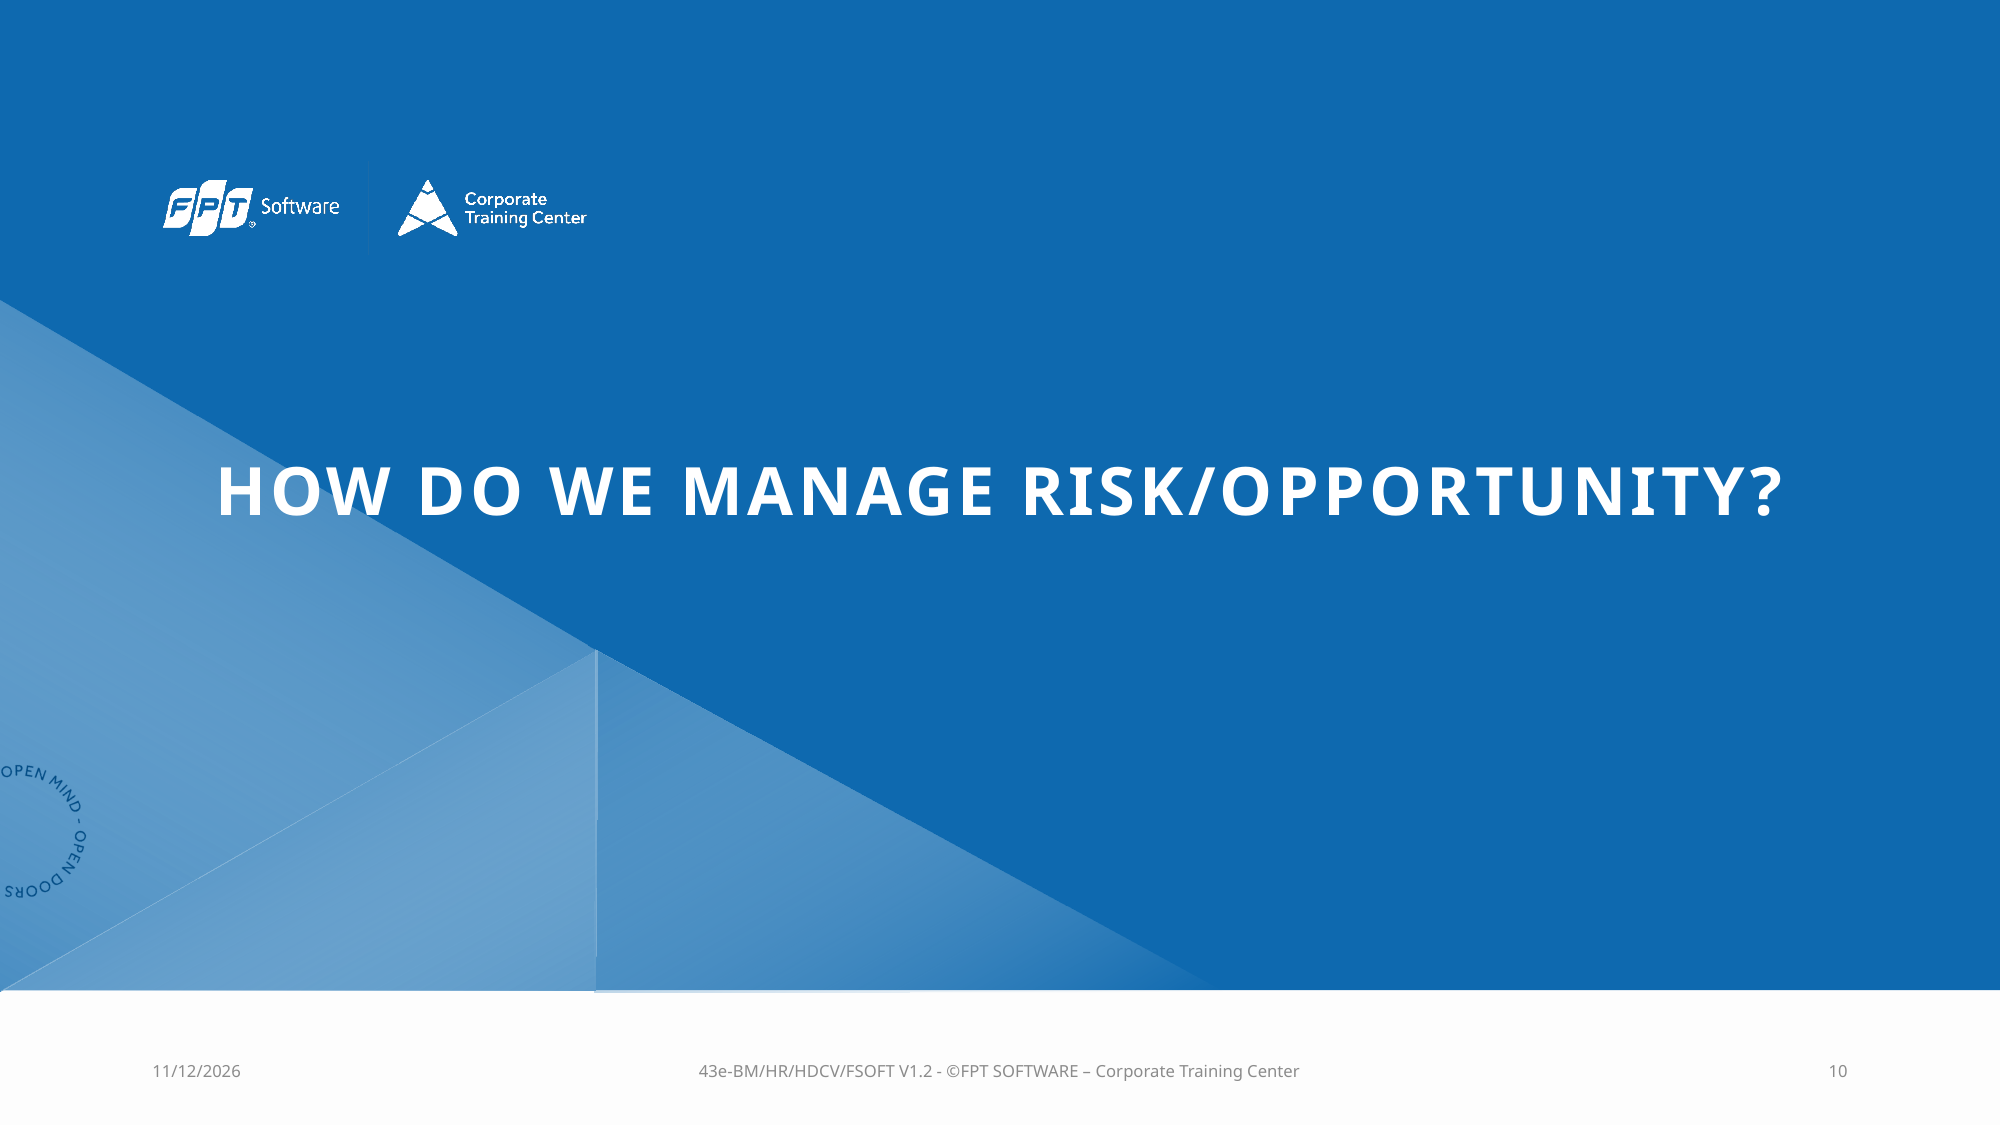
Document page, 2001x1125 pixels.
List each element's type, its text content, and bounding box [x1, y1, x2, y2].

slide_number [137, 1042, 588, 1103]
slide_number 10 [1412, 1042, 1863, 1103]
picture [163, 161, 587, 255]
title HOW DO WE MANAGE RISK/OPPORTUNITY? [0, 373, 2000, 614]
footer 43e-BM/HR/HDCV/FSOFT V1.2 - ©FPT SOFTWARE – Corporate Training Center [662, 1042, 1338, 1103]
